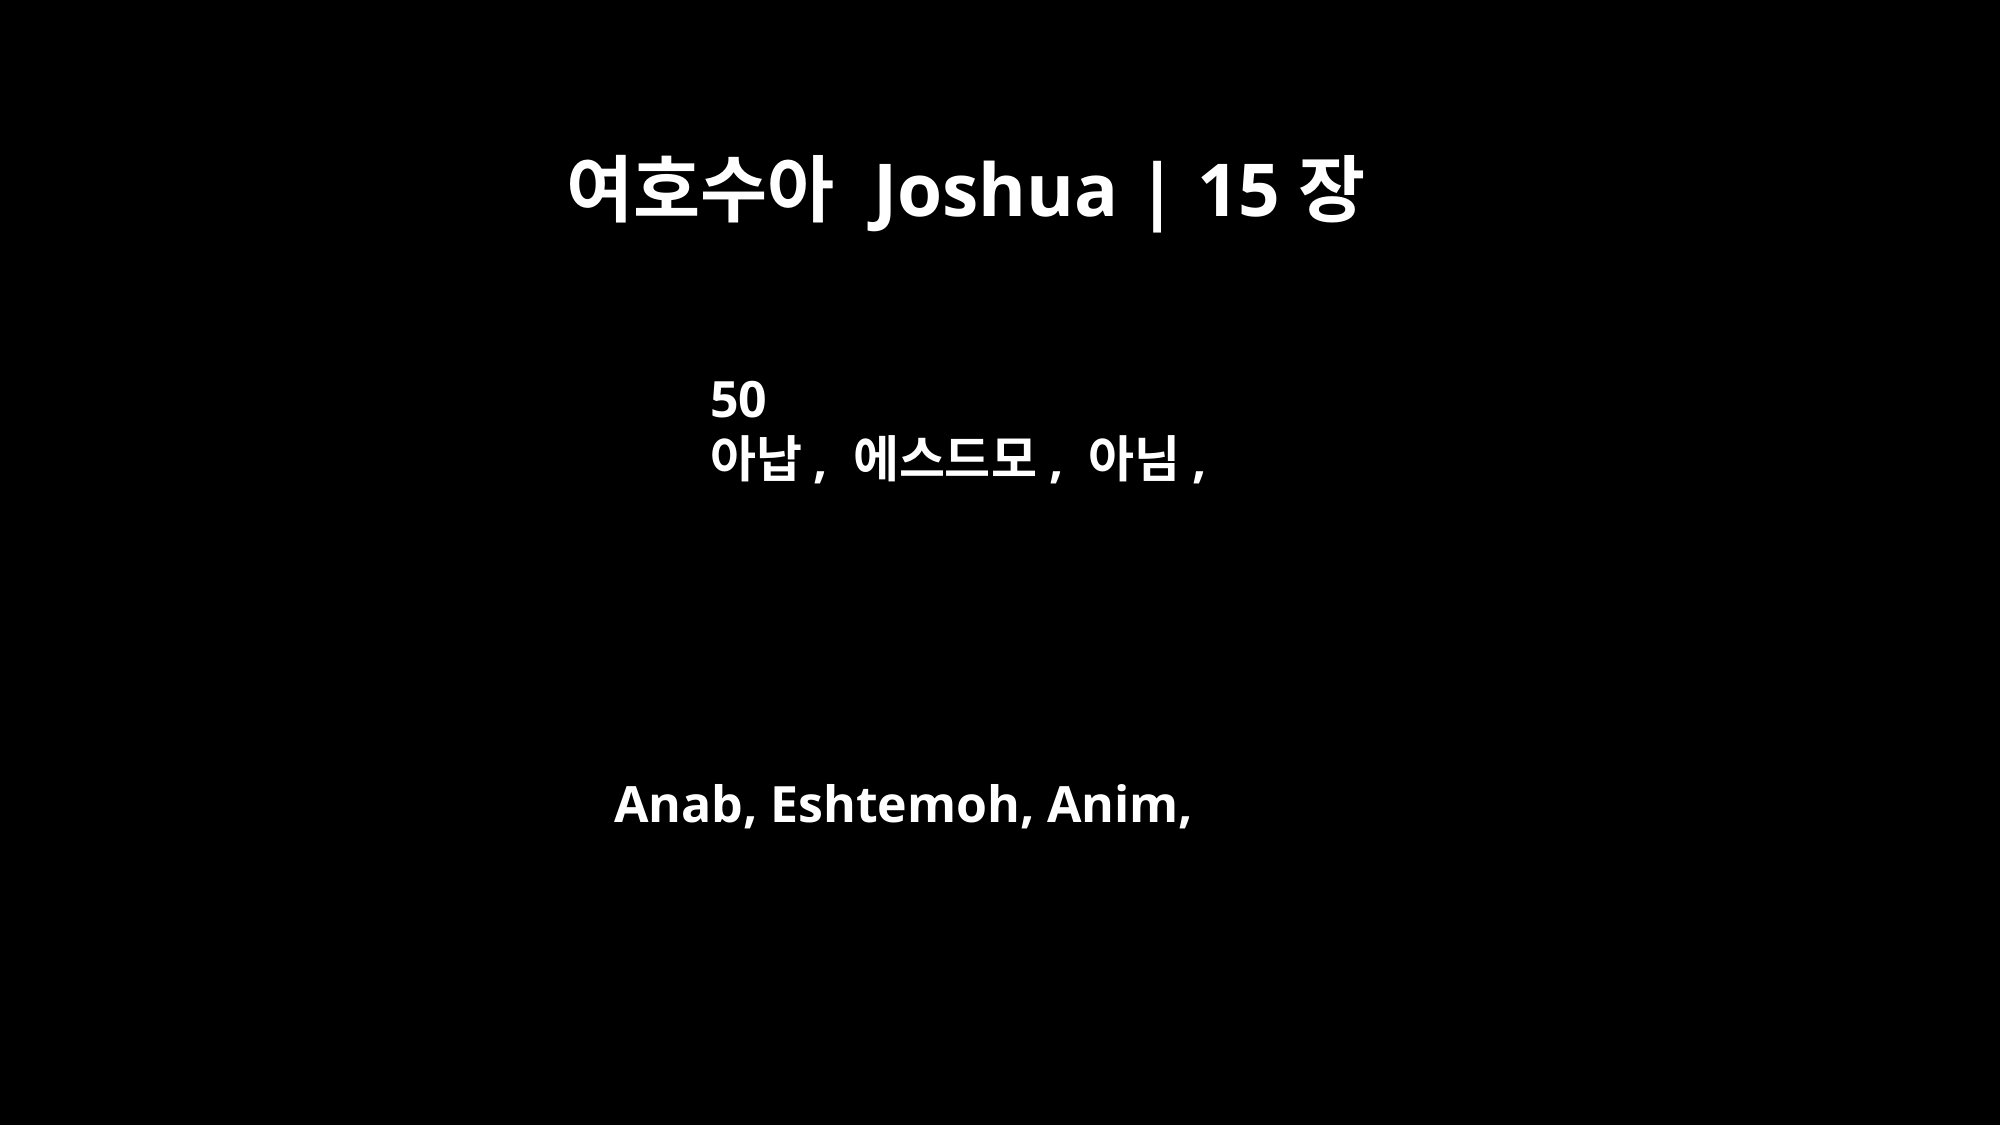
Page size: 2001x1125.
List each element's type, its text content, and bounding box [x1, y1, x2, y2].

text_box 50 아납, 에스드모, 아님, [695, 359, 1222, 495]
text_box 여호수아 Joshua | 15장 [551, 136, 1381, 239]
text_box Anab, Eshtemoh, Anim, [599, 764, 1209, 840]
